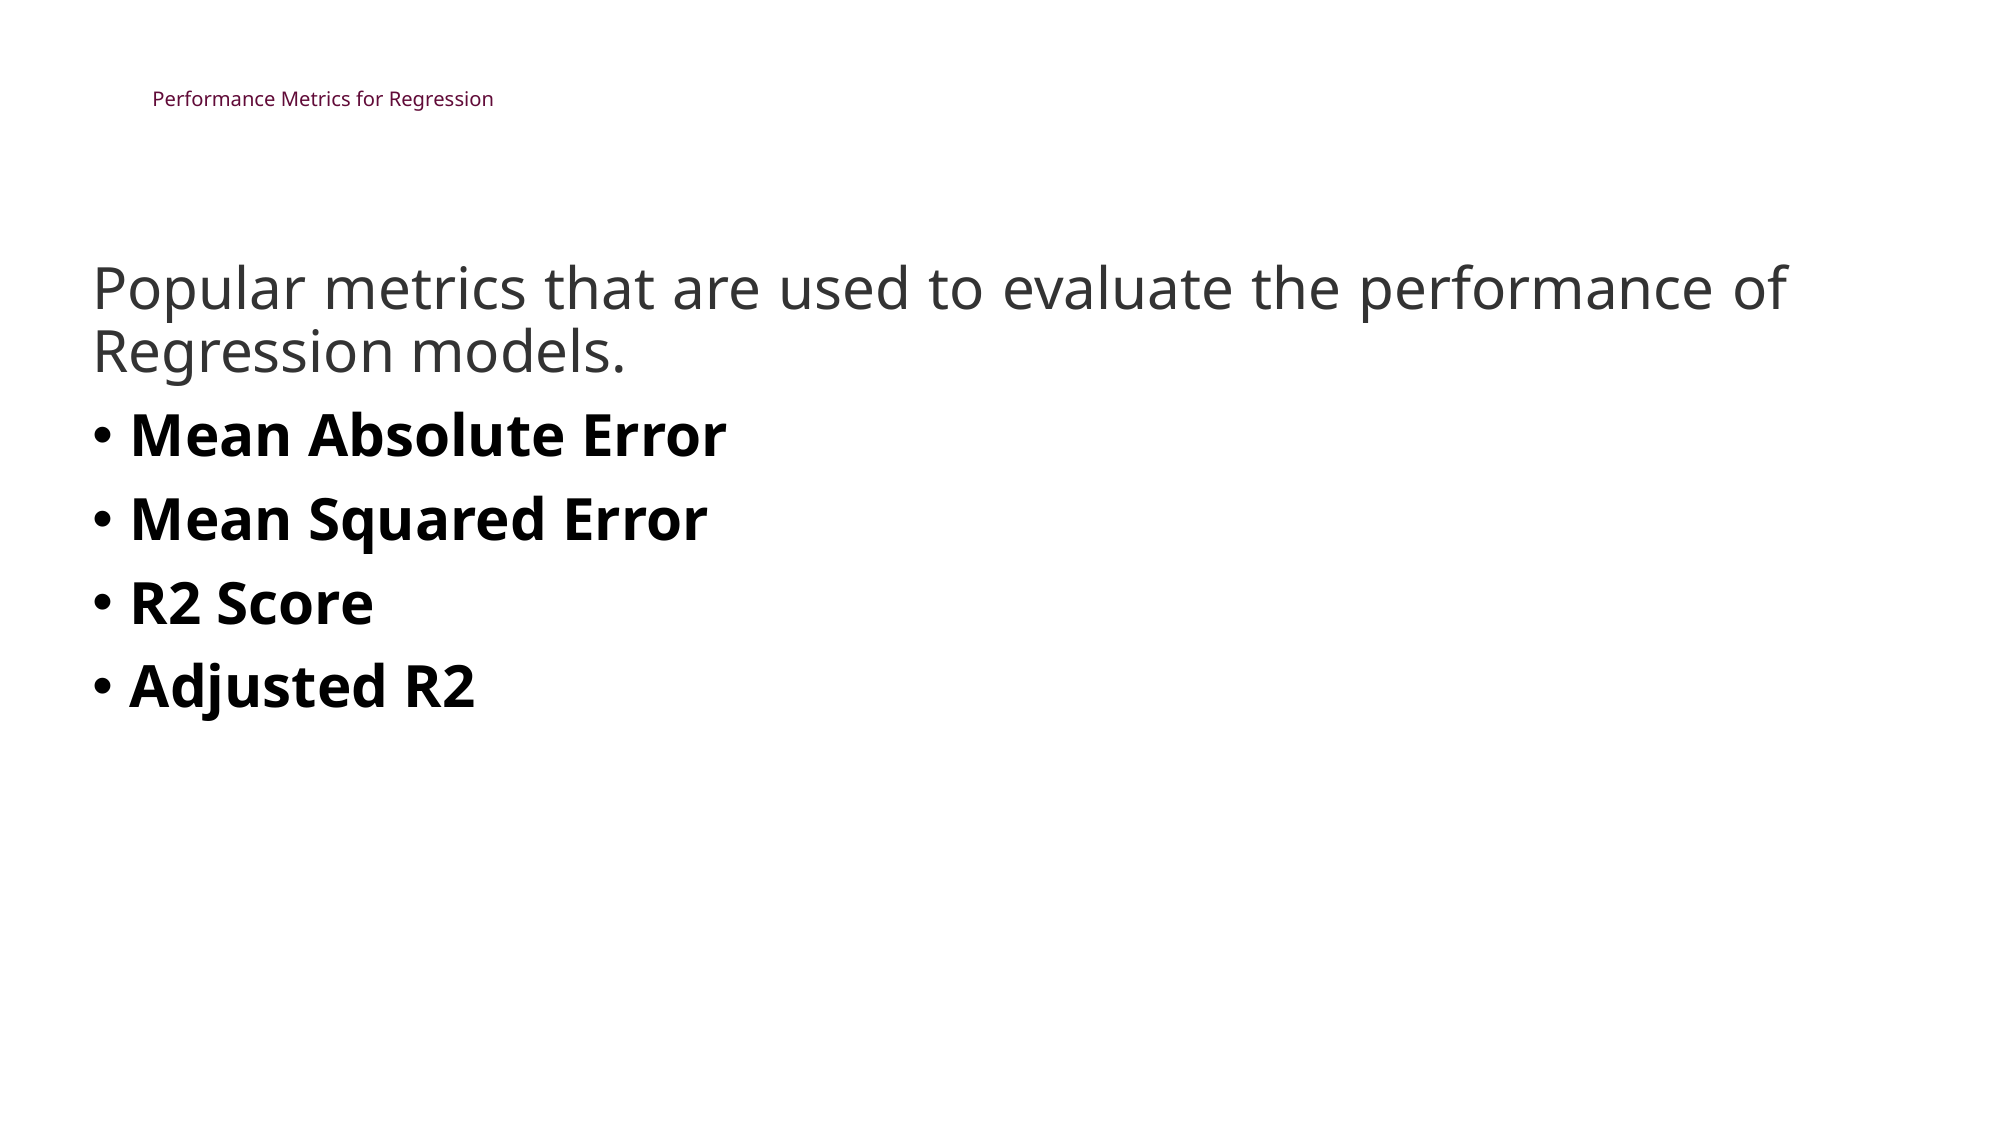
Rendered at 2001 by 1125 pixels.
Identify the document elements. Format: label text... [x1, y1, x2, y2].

title Performance Metrics for Regression [137, 59, 1863, 144]
list Popular metrics that are used to evaluate the performance of Regression models. Mean Absolute Error Mean Squared Error R2 Score Adjusted R2 [77, 161, 1803, 1100]
